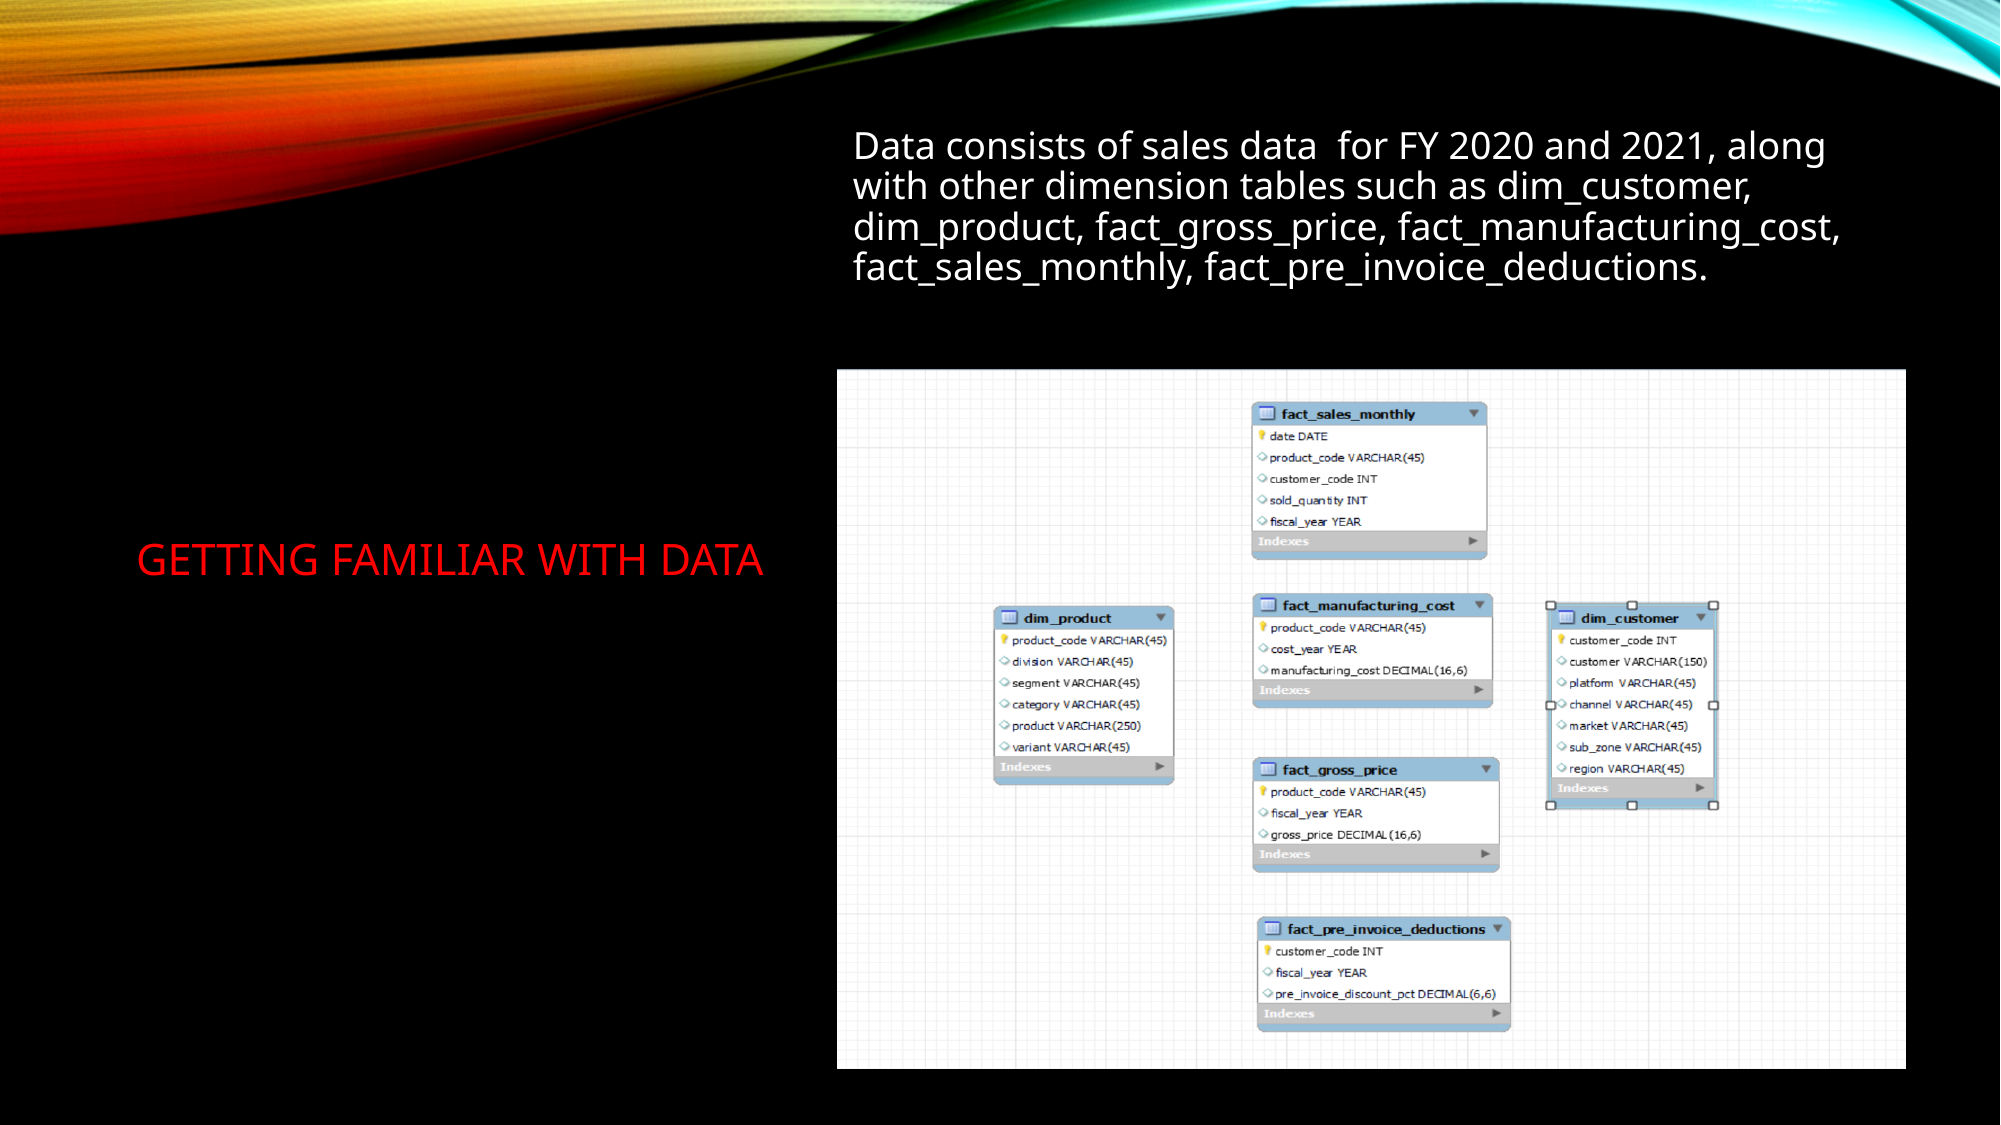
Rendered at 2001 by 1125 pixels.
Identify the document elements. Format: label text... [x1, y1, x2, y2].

picture [837, 368, 1907, 1069]
list Data consists of sales data for FY 2020 and 2021, along with other dimension tables such as dim_customer, dim_product, fact_gross_price, fact_manufacturing_cost, fact_sales_monthly, fact_pre_invoice_deductions. [837, 74, 1906, 341]
title Getting familiar with Data [112, 444, 788, 593]
picture [0, 0, 2000, 237]
